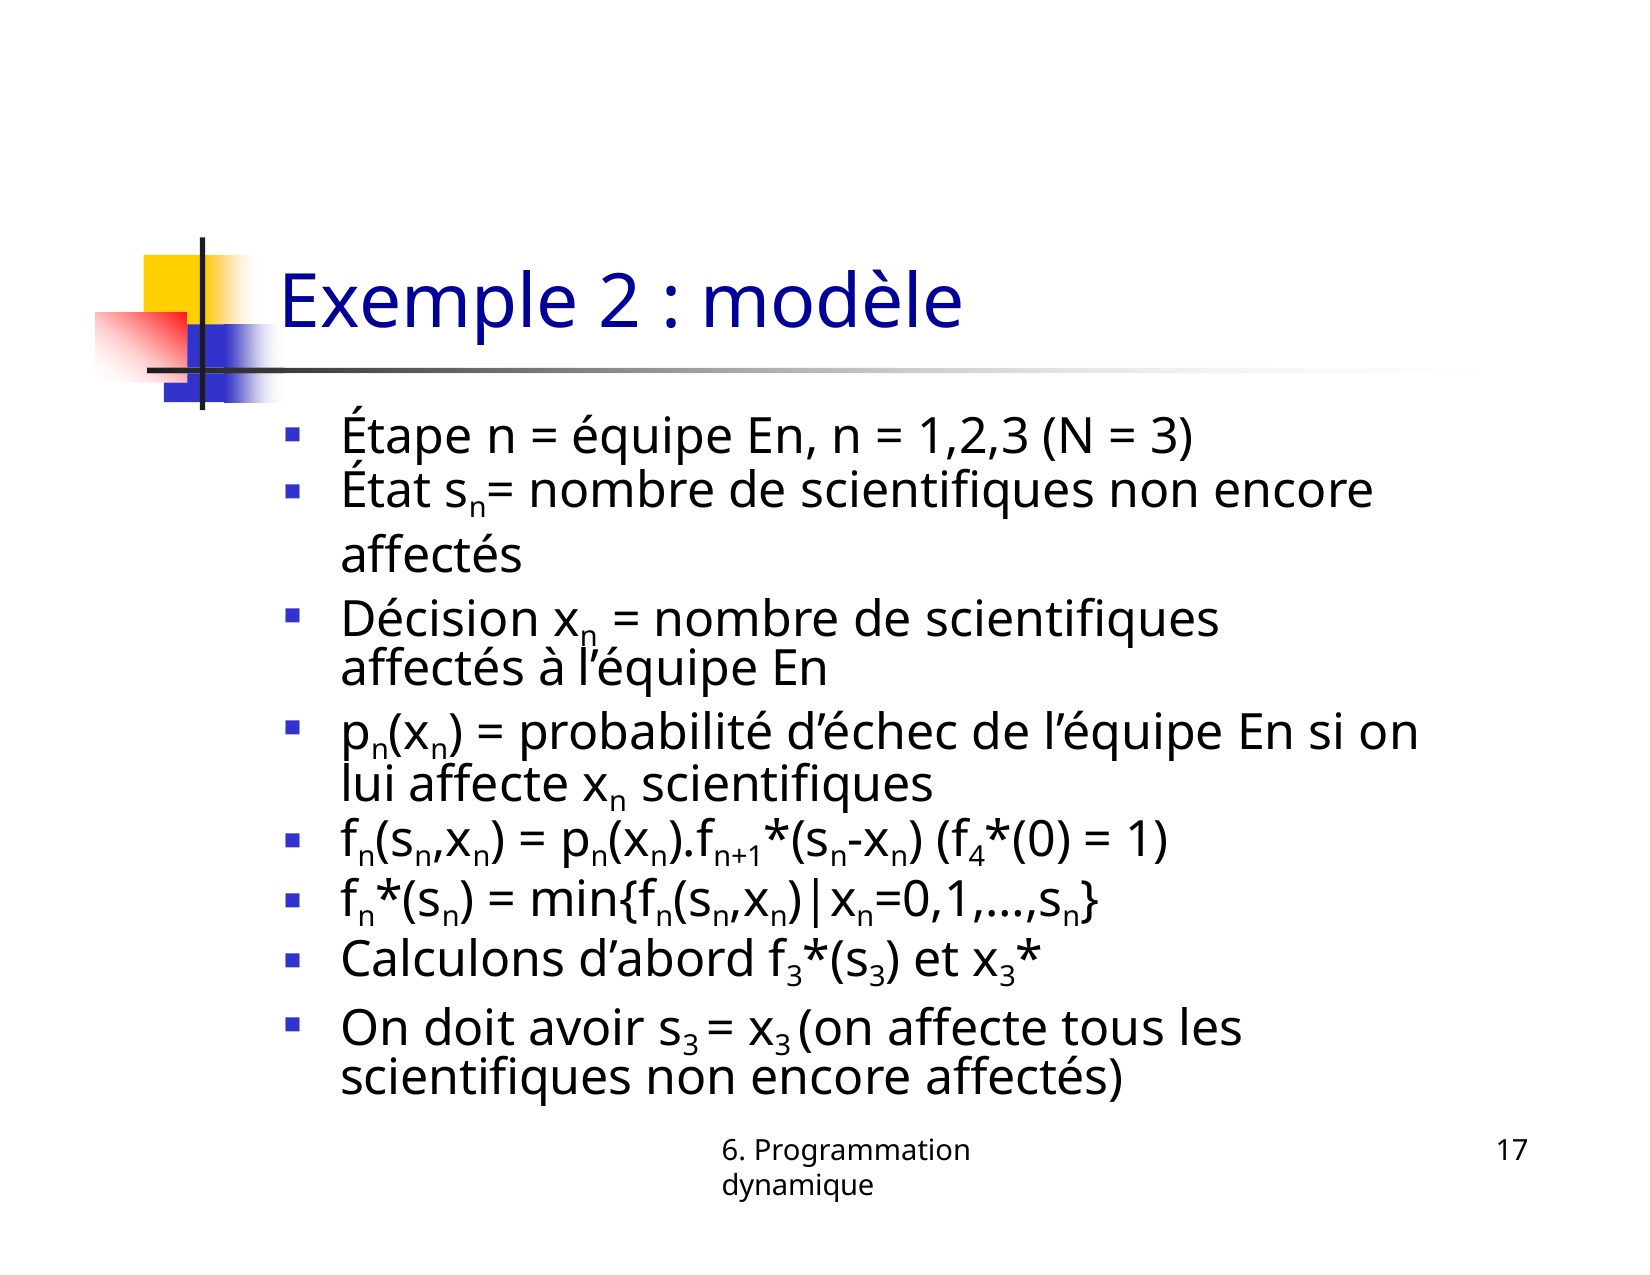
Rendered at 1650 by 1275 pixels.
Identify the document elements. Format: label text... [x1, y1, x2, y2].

slide_number 17 [1489, 1129, 1536, 1275]
picture [206, 255, 276, 403]
footer 6. Programmation dynamique [719, 1129, 1106, 1275]
picture [95, 312, 199, 403]
text_box Étape n = équipe En, n = 1,2,3 (N = 3) État sn= nombre de scientifiques non encore affectés Décision xn = nombre de scientifiques affectés à l’équipe En pn(xn) = probabilité d’échec de l’équipe En si on lui affecte xn scientifiques fn(sn,xn) = pn(xn).fn+1*(sn-xn) (f4*(0) = 1) fn*(sn) = min{fn(sn,xn)|xn=0,1,…,sn} Calculons d’abord f3*(s3) et x3* On doit avoir s3 = x3 (on affecte tous les scientifiques non encore affectés) [265, 401, 1534, 1105]
title Exemple 2 : modèle [276, 250, 1529, 401]
